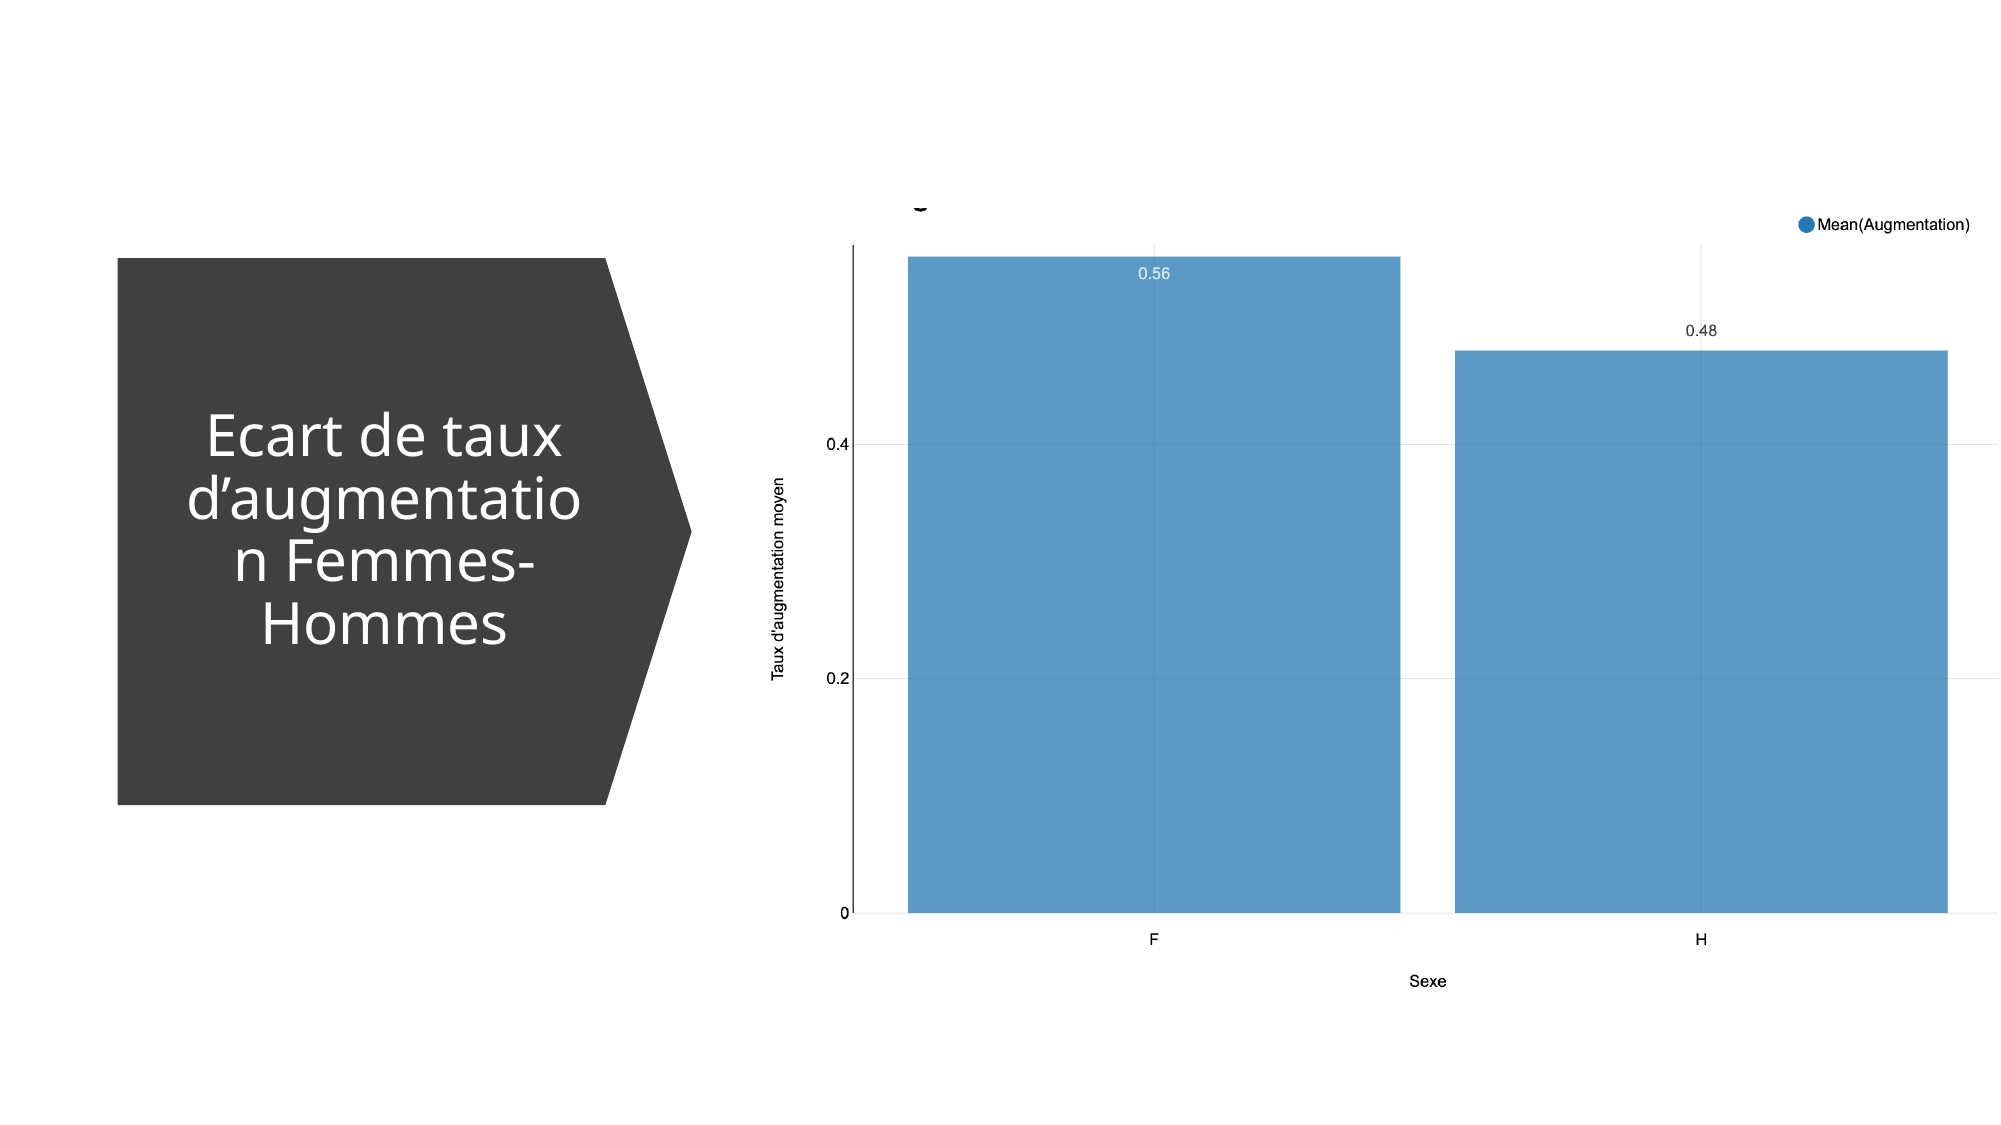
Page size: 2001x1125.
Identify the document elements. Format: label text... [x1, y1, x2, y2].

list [742, 208, 1998, 1000]
title Ecart de taux d’augmentation Femmes-Hommes [168, 322, 601, 741]
text_box [116, 257, 693, 807]
